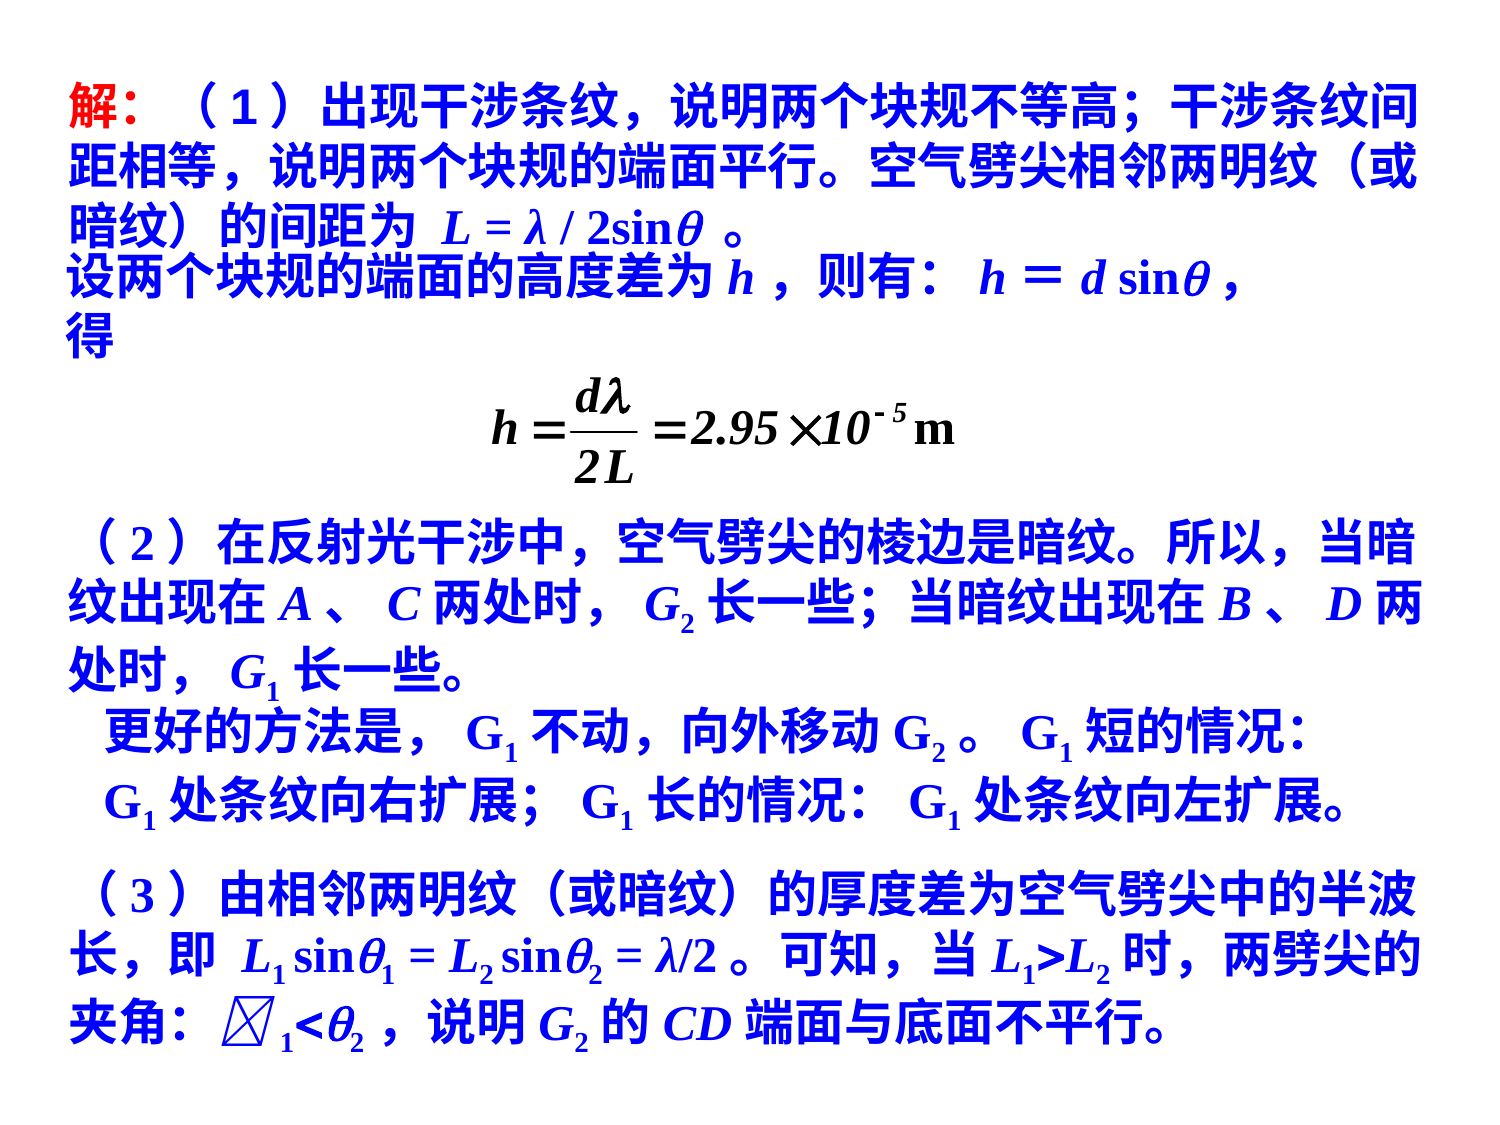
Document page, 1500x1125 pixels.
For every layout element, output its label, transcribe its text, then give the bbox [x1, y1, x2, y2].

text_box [483, 361, 963, 496]
text_box （2）在反射光干涉中，空气劈尖的棱边是暗纹。所以，当暗纹出现在A、C两处时，G2长一些；当暗纹出现在B、D两处时，G1长一些。 [53, 503, 1447, 715]
text_box 设两个块规的端面的高度差为h，则有：h＝d sin，得 [50, 237, 1315, 373]
text_box 解：（1）出现干涉条纹，说明两个块规不等高；干涉条纹间距相等，说明两个块规的端面平行。空气劈尖相邻两明纹（或暗纹）的间距为 L = λ / 2sin 。 [53, 67, 1447, 263]
text_box 更好的方法是，G1不动，向外移动G2。G1短的情况：G1处条纹向右扩展；G1长的情况：G1处条纹向左扩展。 [88, 692, 1388, 844]
text_box （3）由相邻两明纹（或暗纹）的厚度差为空气劈尖中的半波长，即 L1 sin1 = L2 sin2 = λ/2。可知，当L1L2时，两劈尖的夹角：12，说明G2的CD端面与底面不平行。 [53, 854, 1447, 1066]
